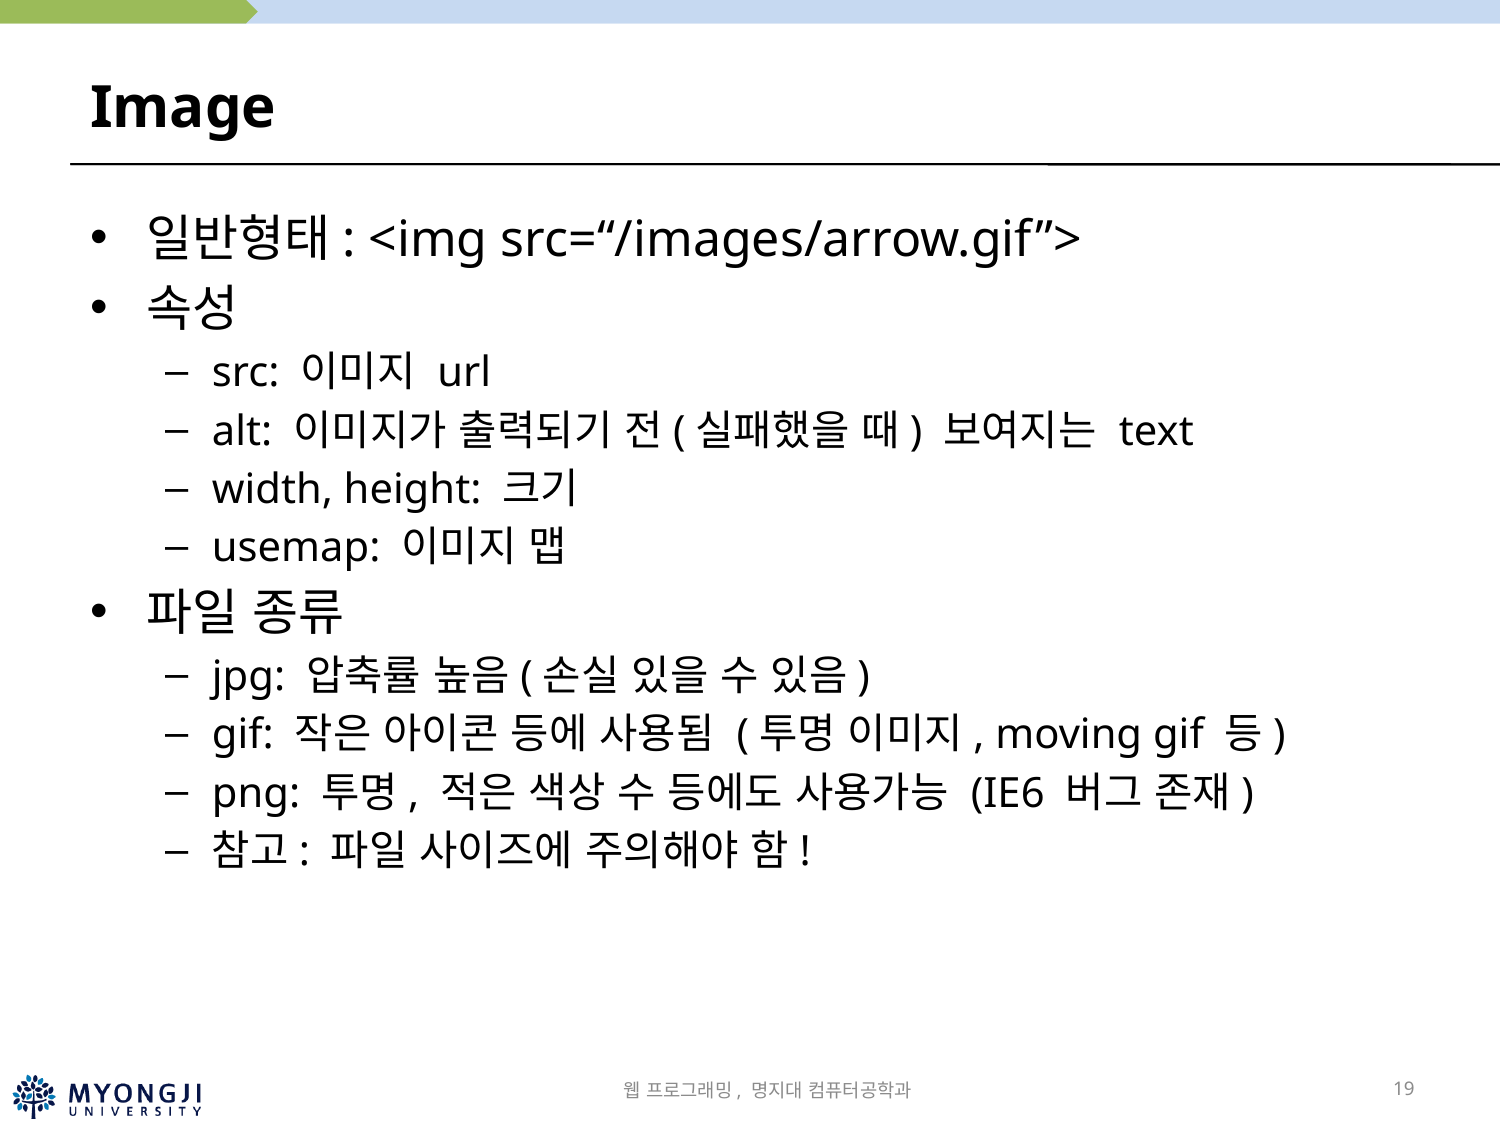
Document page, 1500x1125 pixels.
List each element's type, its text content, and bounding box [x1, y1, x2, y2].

list 일반형태: <img src=“/images/arrow.gif”> 속성 src: 이미지 url alt: 이미지가 출력되기 전(실패했을 때) 보여지는 text width, height: 크기 usemap: 이미지 맵 파일 종류 jpg: 압축률 높음(손실 있을 수 있음) gif: 작은 아이콘 등에 사용됨 (투명 이미지, moving gif 등) png: 투명, 적은 색상 수 등에도 사용가능 (IE6 버그 존재) 참고: 파일 사이즈에 주의해야 함! [75, 199, 1425, 1005]
footer 웹 프로그래밍, 명지대 컴퓨터공학과 [421, 1066, 1113, 1114]
slide_number 19 [1113, 1066, 1430, 1114]
picture [0, 1066, 256, 1125]
title Image [75, 45, 1477, 164]
